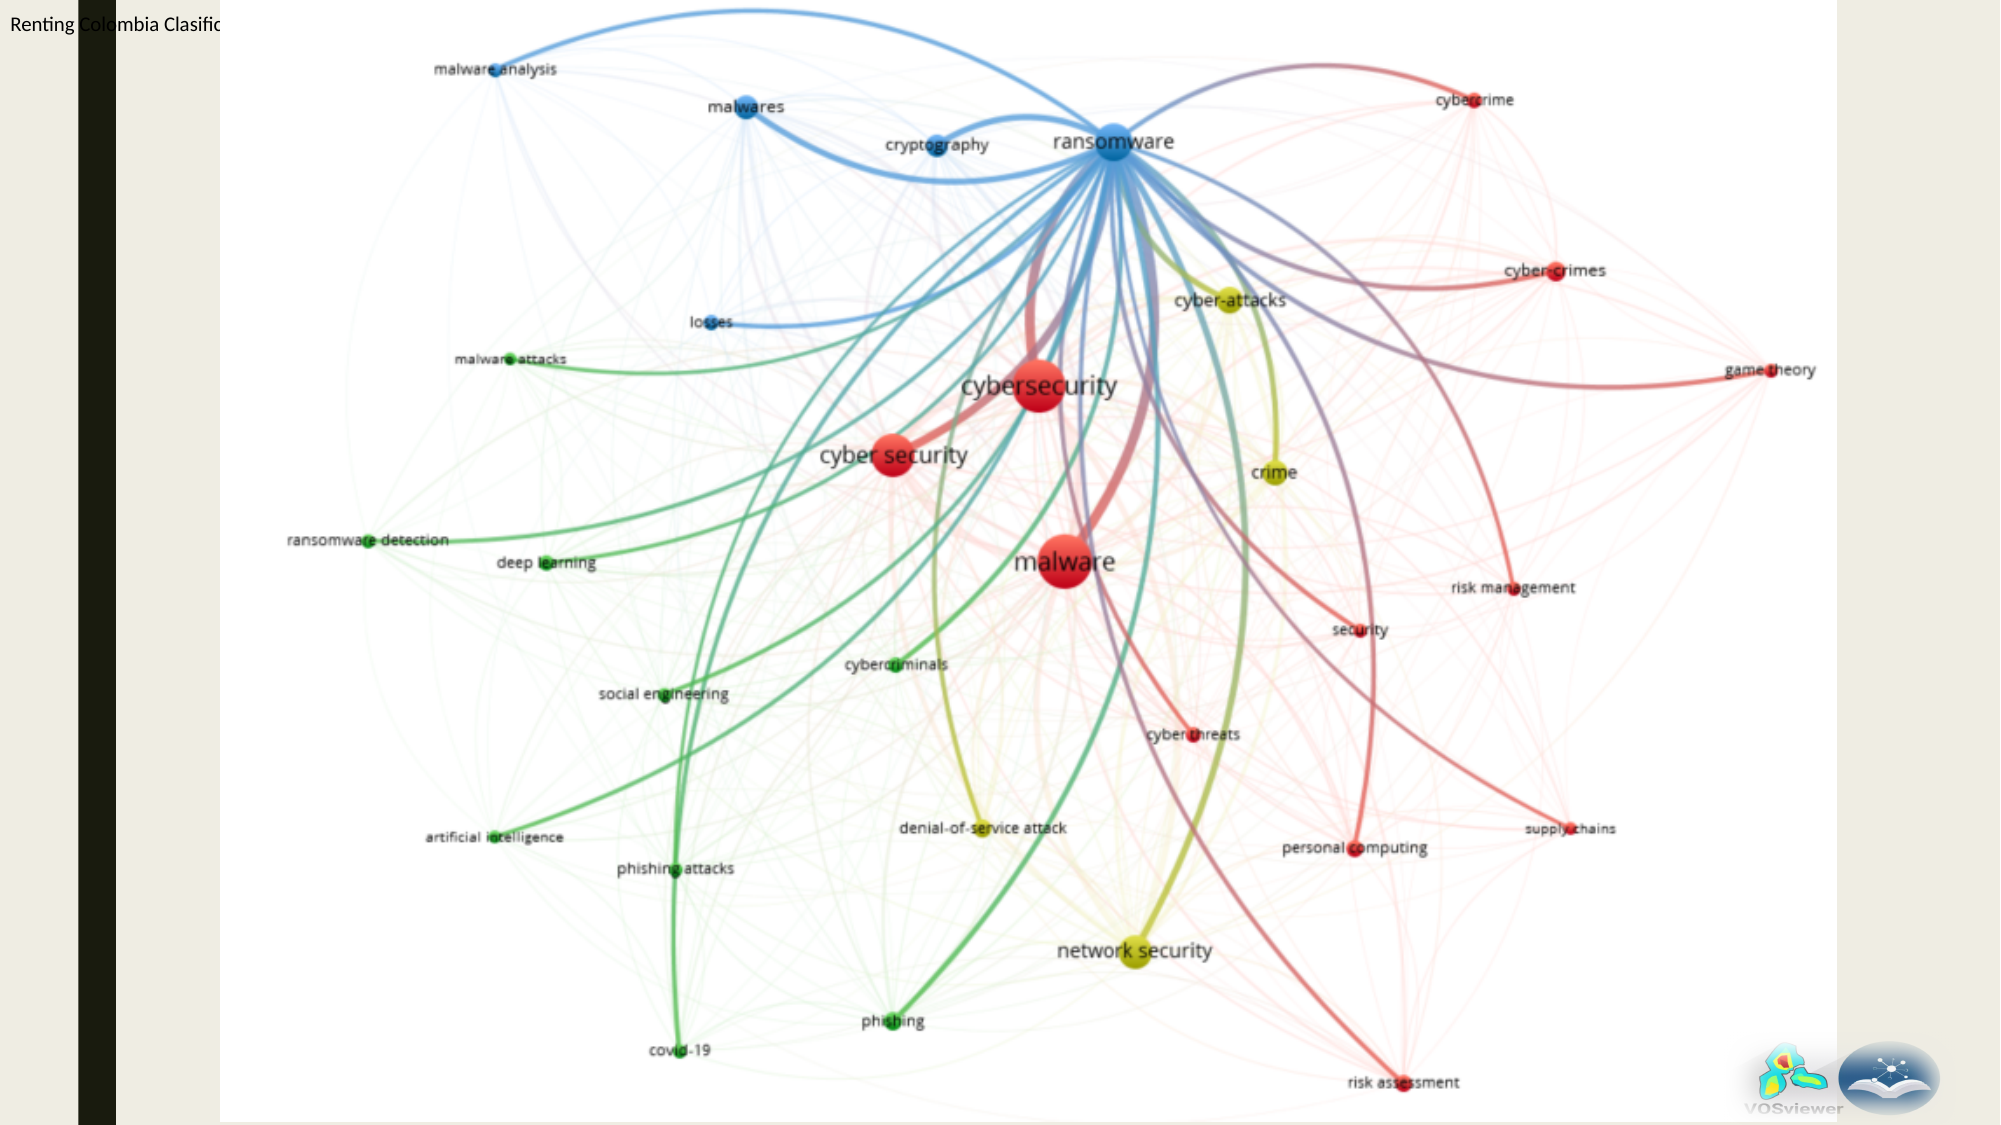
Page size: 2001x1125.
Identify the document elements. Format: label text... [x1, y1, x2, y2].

title Resultados y discusión [212, 28, 220, 125]
text_box [1837, 1074, 1910, 1084]
picture [220, 0, 1837, 1122]
